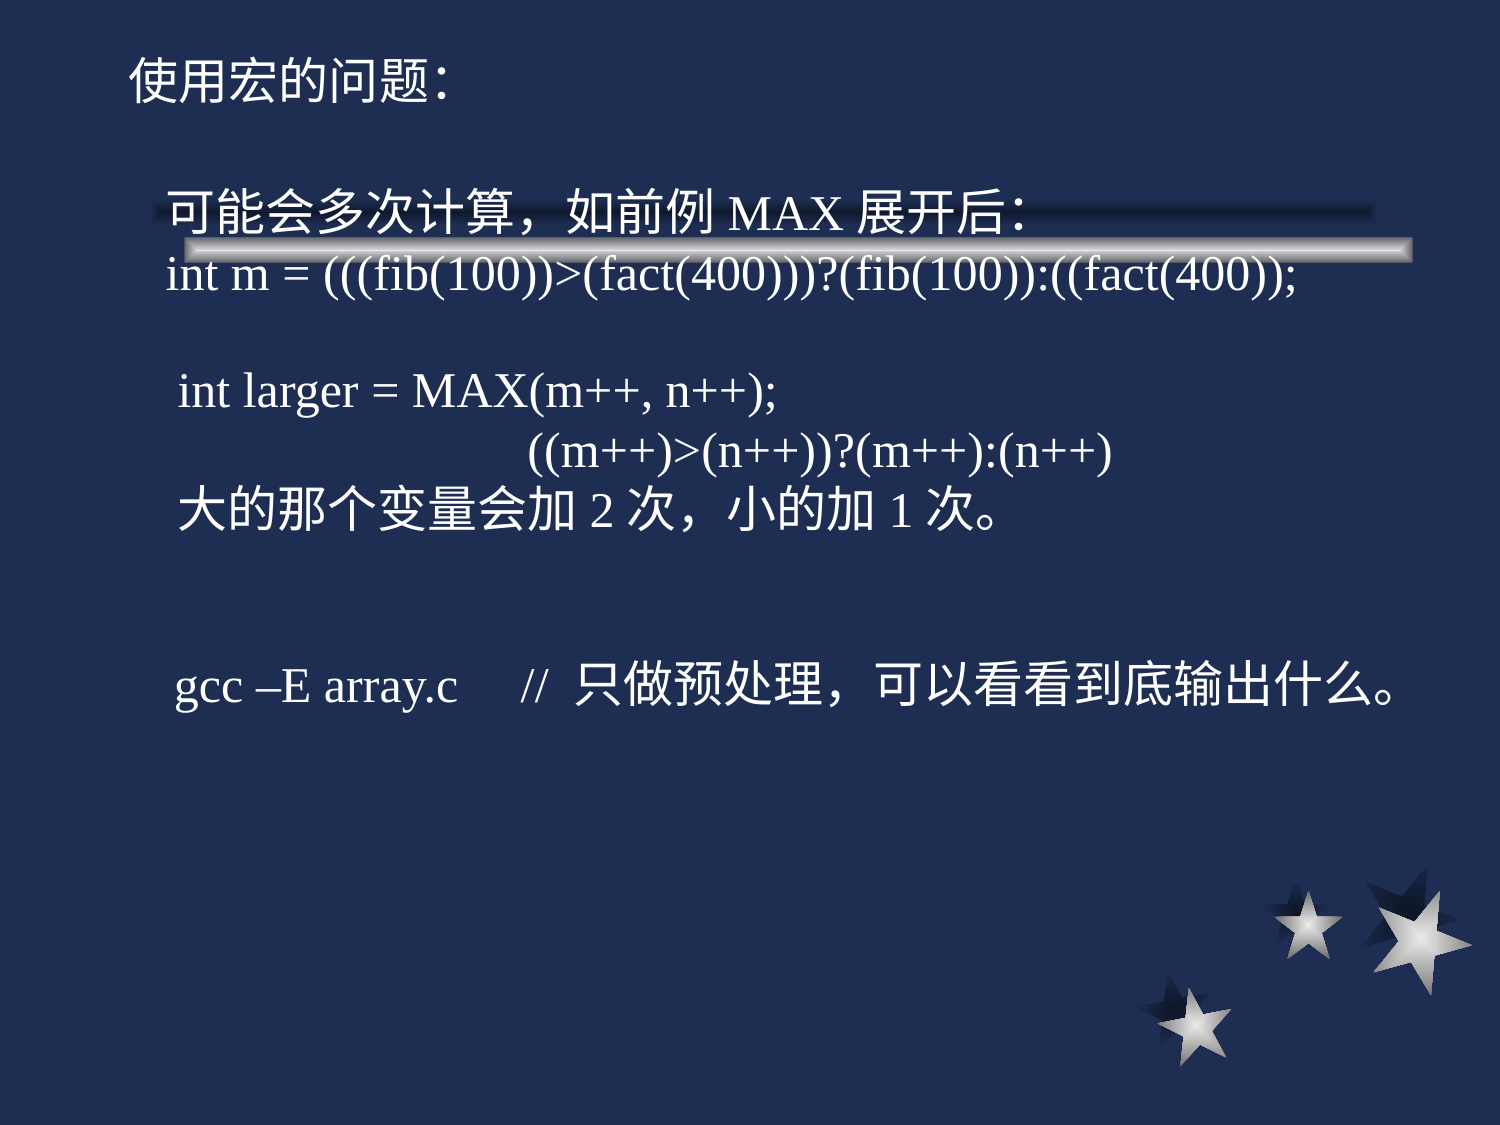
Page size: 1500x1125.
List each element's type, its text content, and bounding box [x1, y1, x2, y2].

text_box int larger = MAX(m++, n++); ((m++)>(n++))?(m++):(n++) 大的那个变量会加2次，小的加1次。 [162, 349, 1129, 545]
text_box 可能会多次计算，如前例MAX展开后： int m = (((fib(100))>(fact(400)))?(fib(100)):((fact(400)); [150, 172, 1314, 308]
text_box gcc –E array.c // 只做预处理，可以看看到底输出什么。 [159, 645, 1439, 720]
text_box 使用宏的问题： [114, 42, 494, 118]
